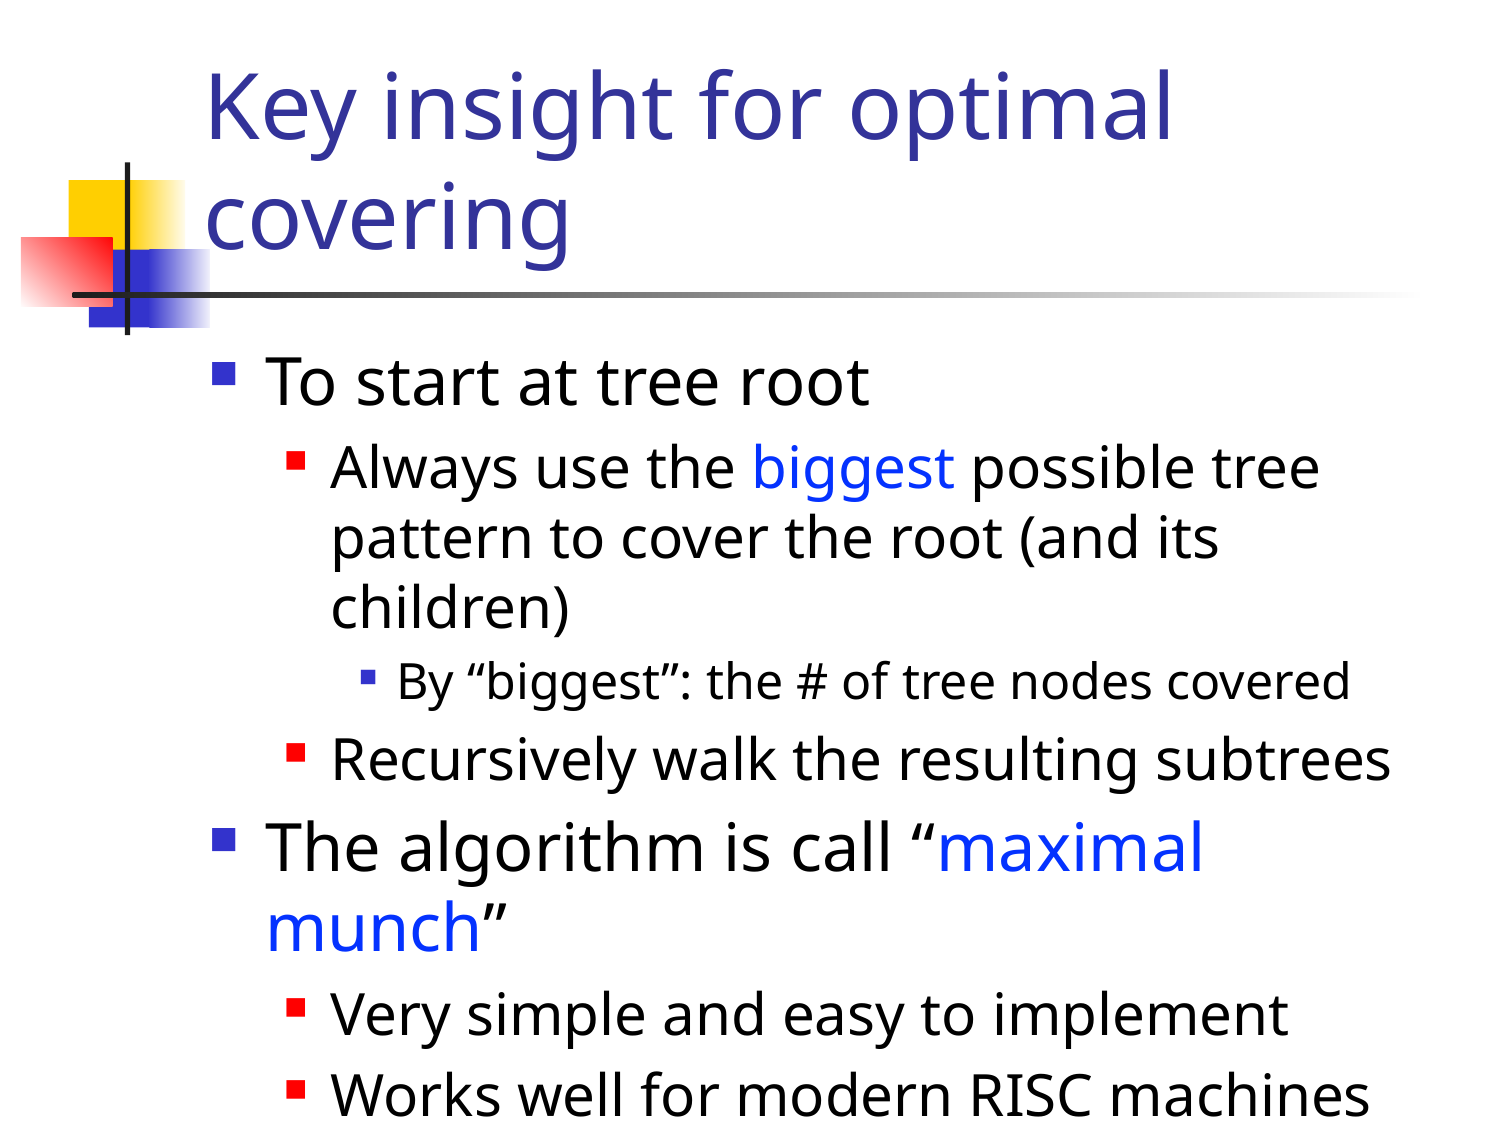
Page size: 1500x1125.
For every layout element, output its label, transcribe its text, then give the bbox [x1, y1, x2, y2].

list To start at tree root Always use the biggest possible tree pattern to cover the root (and its children) By “biggest”: the # of tree nodes covered Recursively walk the resulting subtrees The algorithm is call “maximal munch” Very simple and easy to implement Works well for modern RISC machines tree patterns for RISC tend to be smaller [193, 331, 1469, 1006]
title Key insight for optimal covering [188, 35, 1468, 275]
